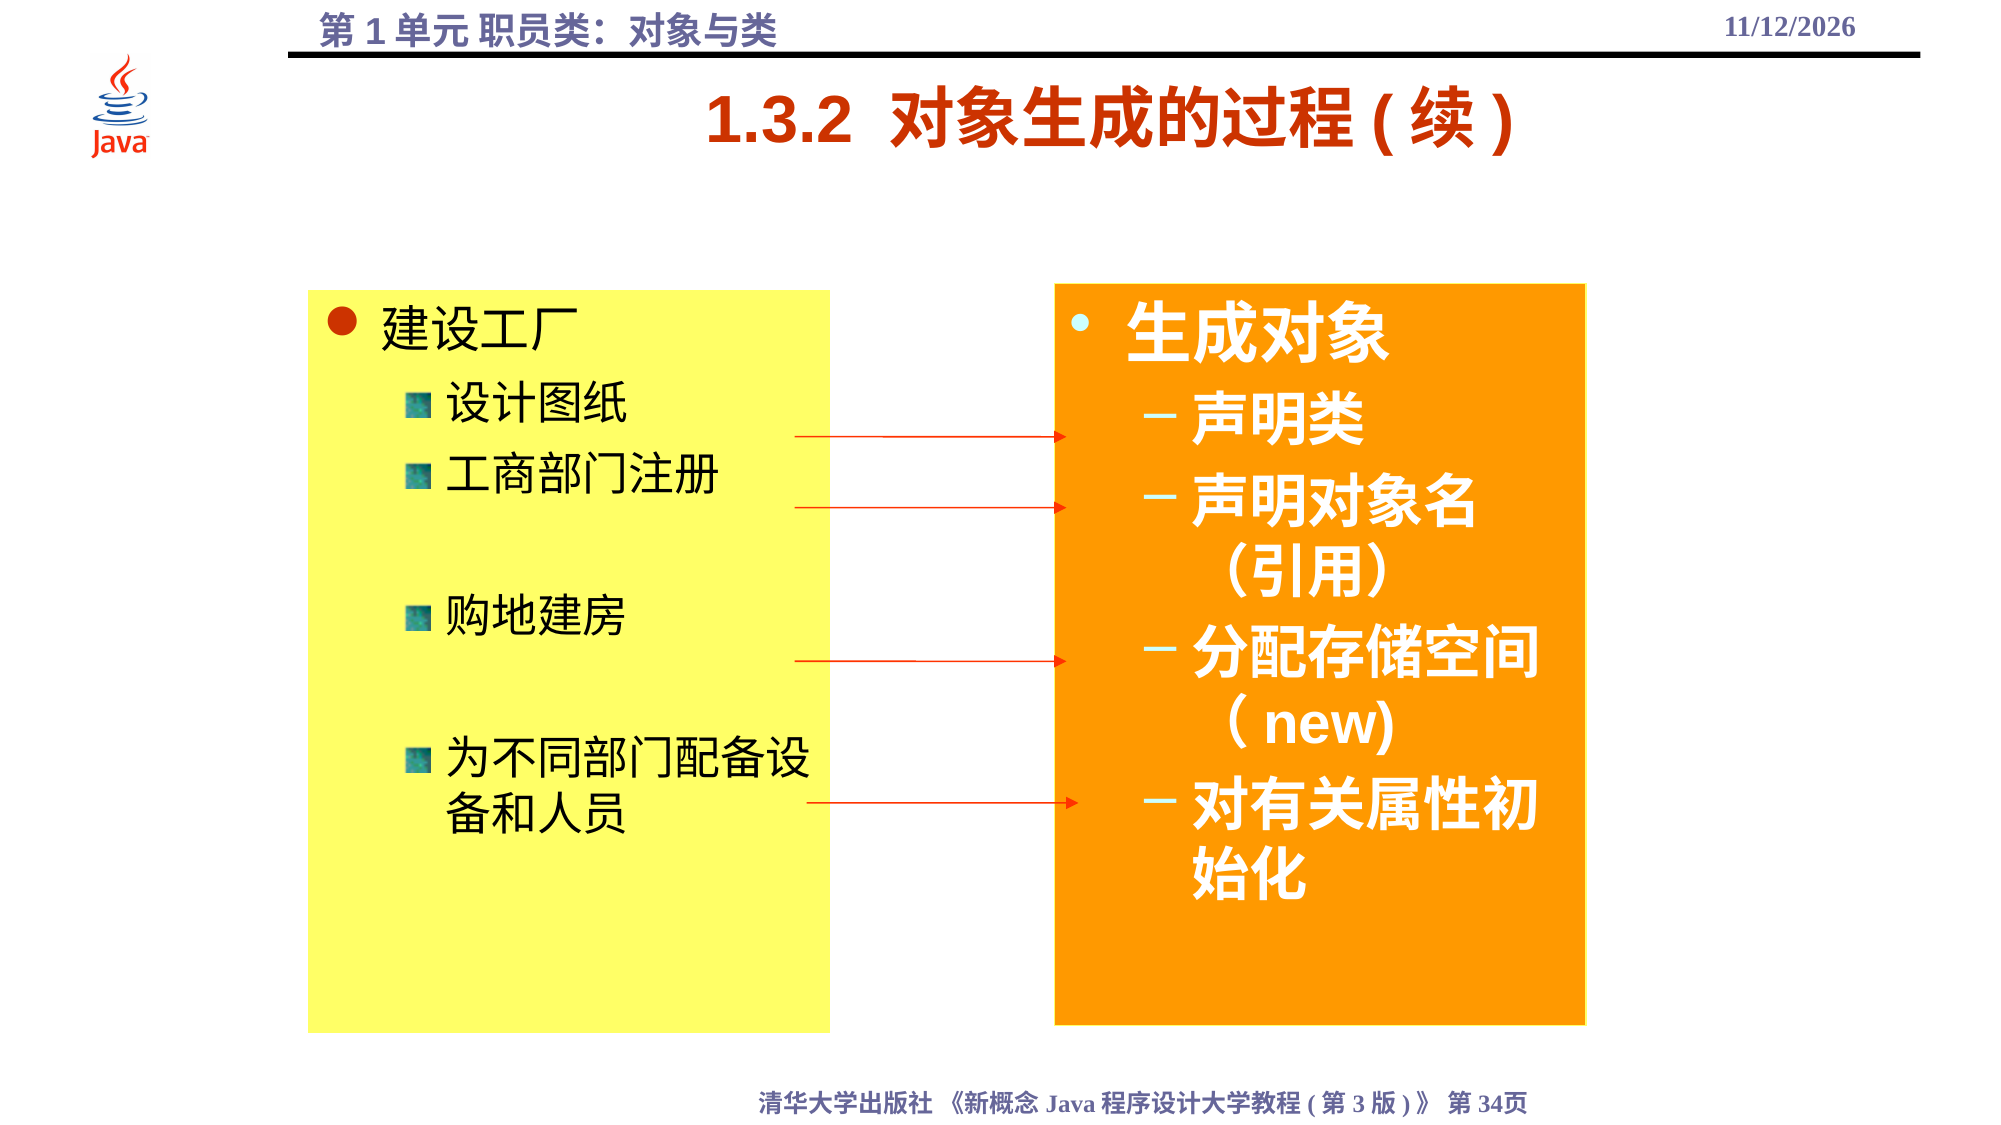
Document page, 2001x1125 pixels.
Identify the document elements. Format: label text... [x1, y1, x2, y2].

text_box 生成对象 声明类 声明对象名（引用） 分配存储空间（new) 对有关属性初始化 [1054, 283, 1586, 1026]
title 1.3.2 对象生成的过程(续) [272, 63, 1949, 164]
text_box [794, 655, 1067, 668]
picture [398, 598, 431, 631]
text_box [794, 501, 1067, 514]
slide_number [1579, 0, 2000, 48]
picture [398, 740, 431, 773]
text_box 建设工厂 设计图纸 工商部门注册 购地建房 为不同部门配备设备和人员 [308, 290, 830, 1033]
text_box [806, 796, 1079, 810]
text_box [794, 430, 1067, 443]
picture [398, 385, 431, 418]
picture [90, 53, 151, 159]
picture [398, 456, 431, 489]
